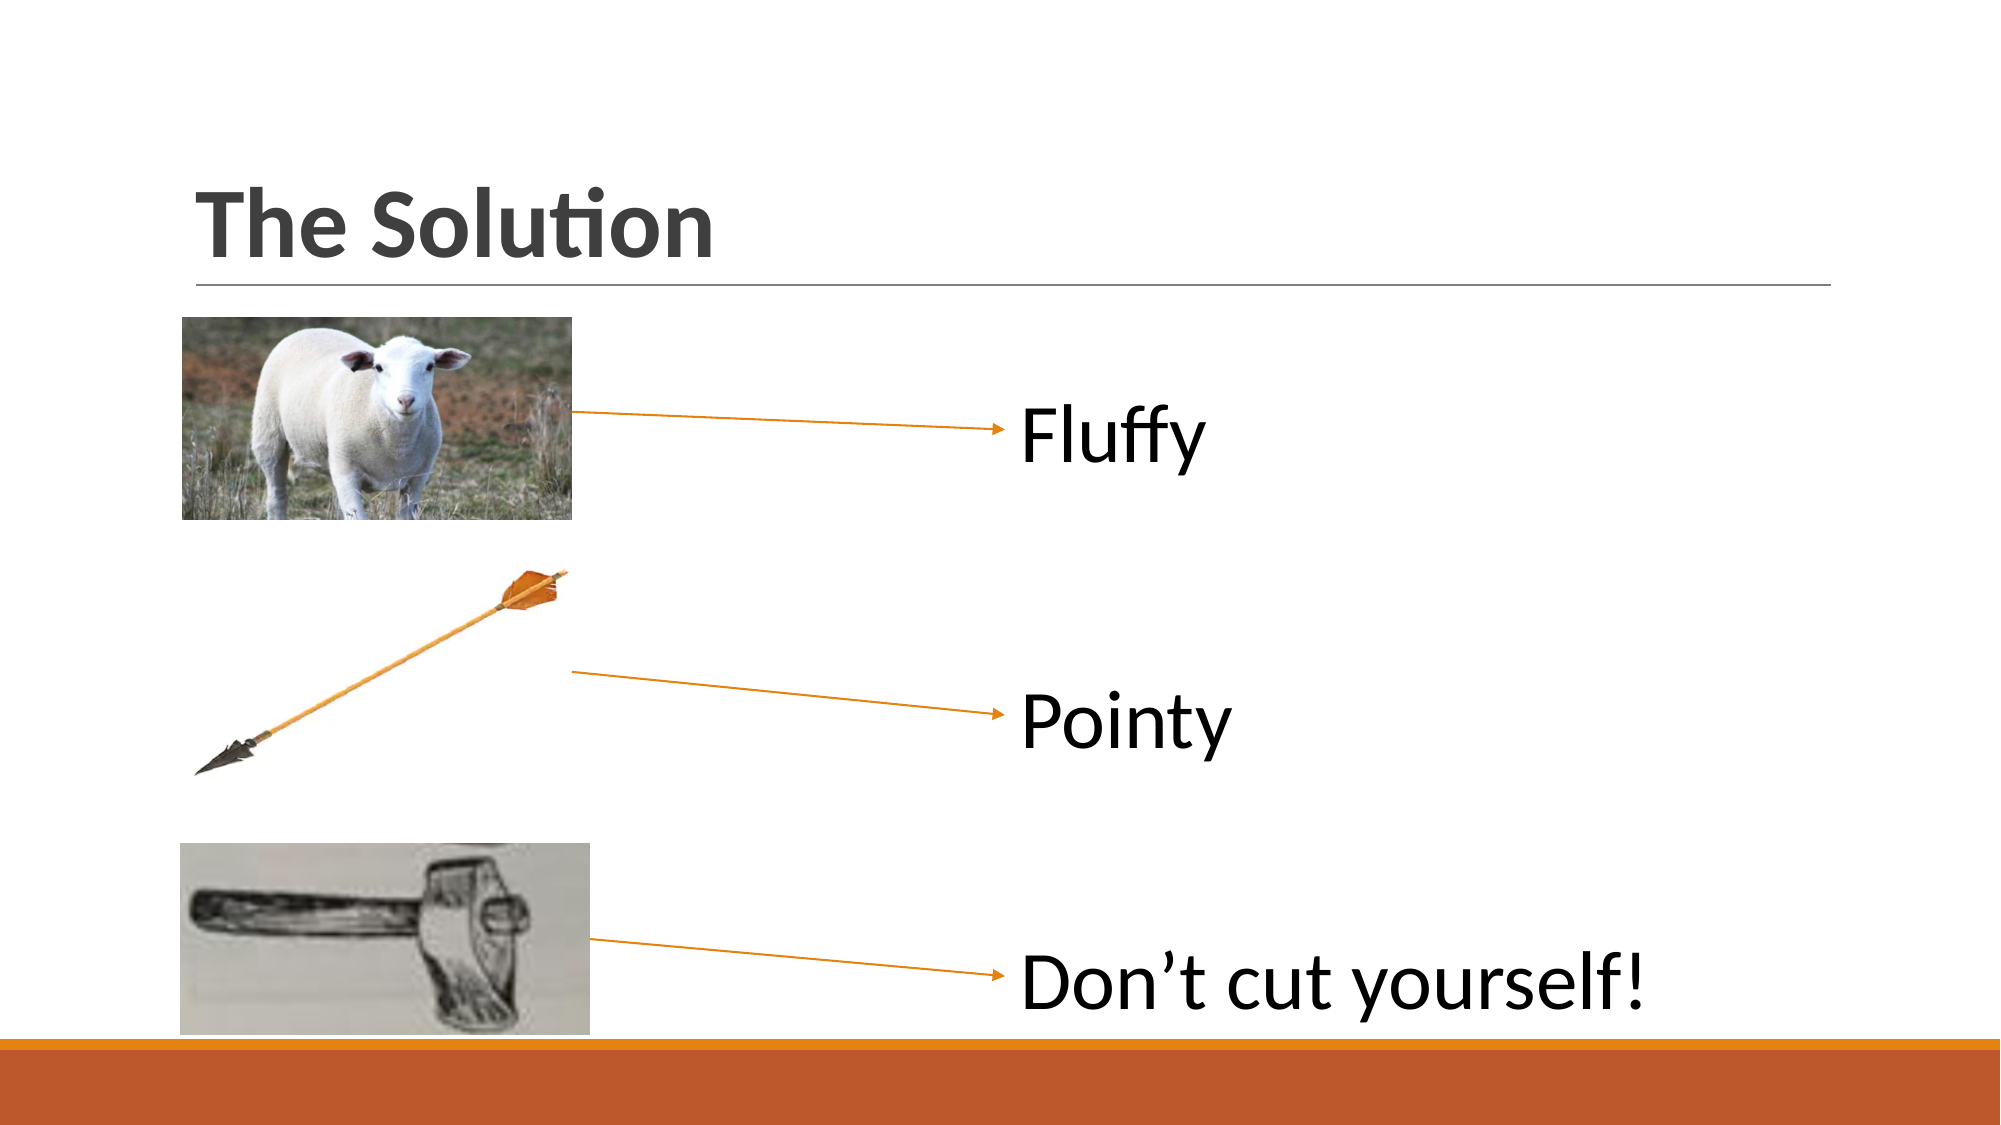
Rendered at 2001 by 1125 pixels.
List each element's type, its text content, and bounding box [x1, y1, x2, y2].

title The Solution [180, 47, 1830, 285]
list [182, 316, 573, 521]
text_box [571, 671, 1006, 716]
text_box Don’t cut yourself! [1004, 918, 1755, 1034]
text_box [589, 938, 1006, 977]
text_box Fluffy [1004, 371, 1248, 487]
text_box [571, 411, 1006, 430]
text_box Pointy [1005, 657, 1279, 773]
picture [180, 556, 590, 1125]
